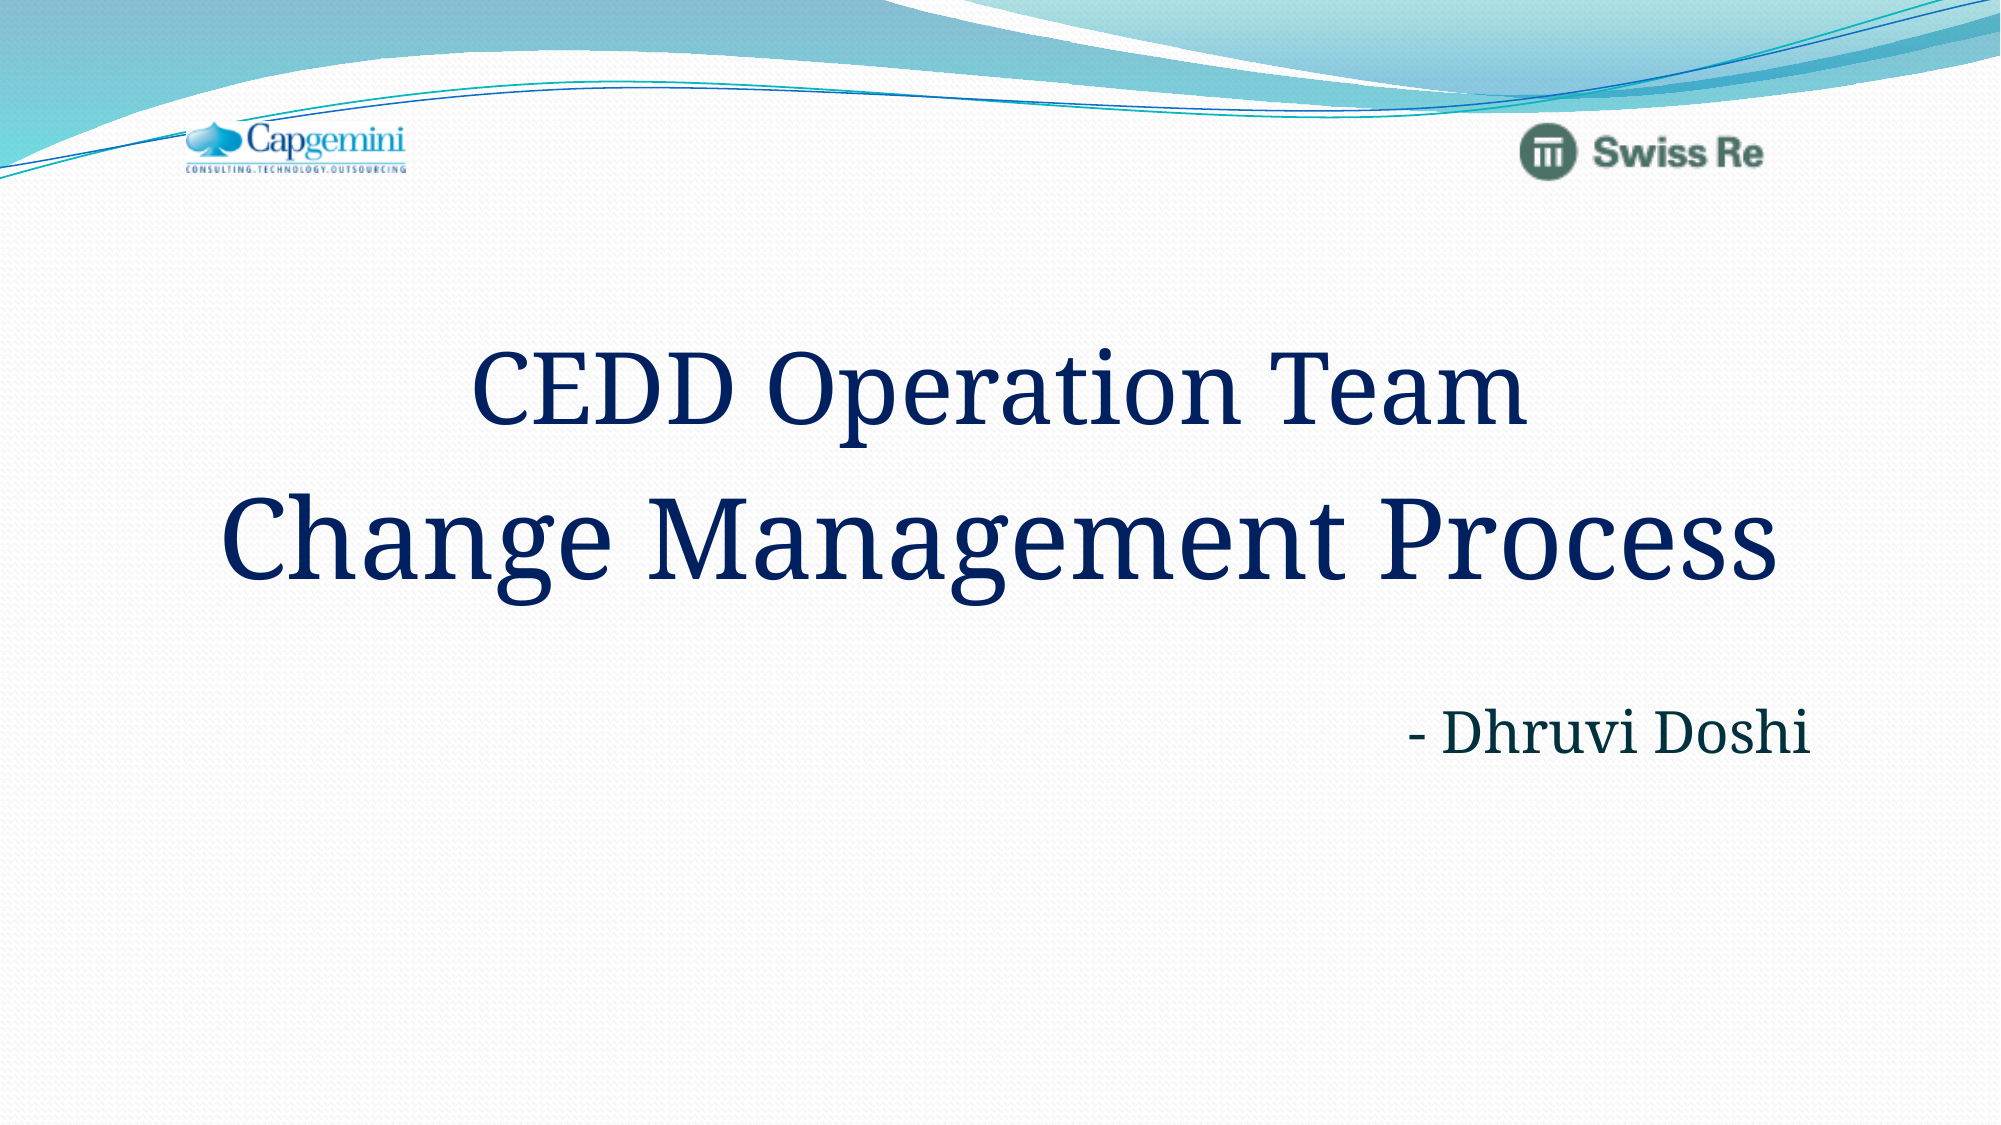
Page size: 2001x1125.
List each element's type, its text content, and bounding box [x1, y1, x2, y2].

picture [1518, 121, 1767, 185]
list CEDD Operation Team Change Management Process - Dhruvi Doshi [99, 317, 1900, 1038]
picture [186, 121, 406, 173]
